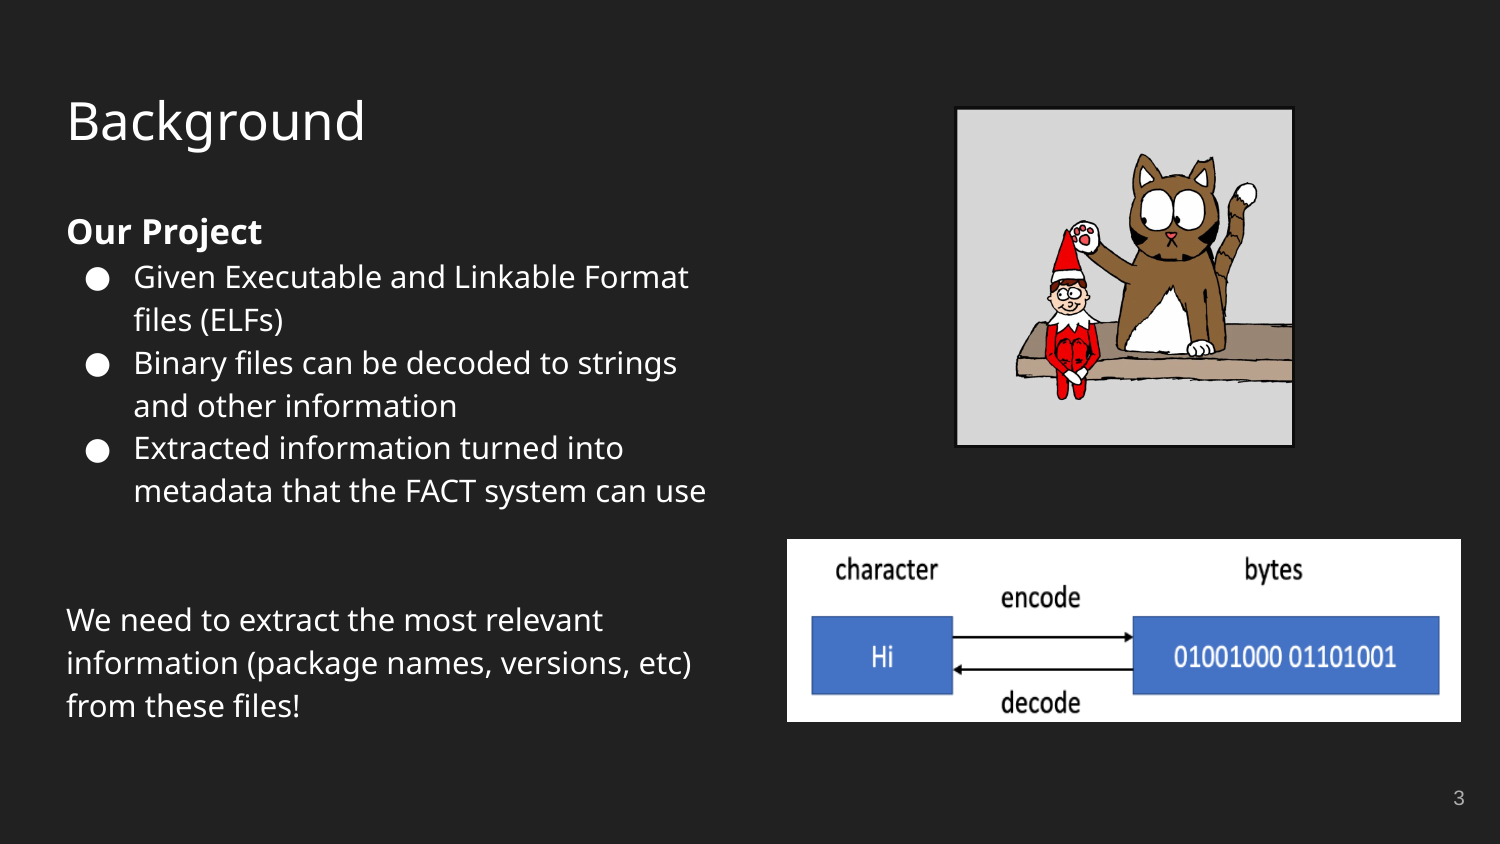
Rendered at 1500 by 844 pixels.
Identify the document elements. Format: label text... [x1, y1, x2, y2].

picture [953, 106, 1295, 448]
list Our Project Given Executable and Linkable Format files (ELFs) Binary files can be decoded to strings and other information Extracted information turned into metadata that the FACT system can use We need to extract the most relevant information (package names, versions, etc) from these files! [51, 189, 743, 750]
picture [787, 539, 1461, 722]
slide_number ‹#› [1389, 764, 1480, 830]
title Background [51, 72, 775, 167]
